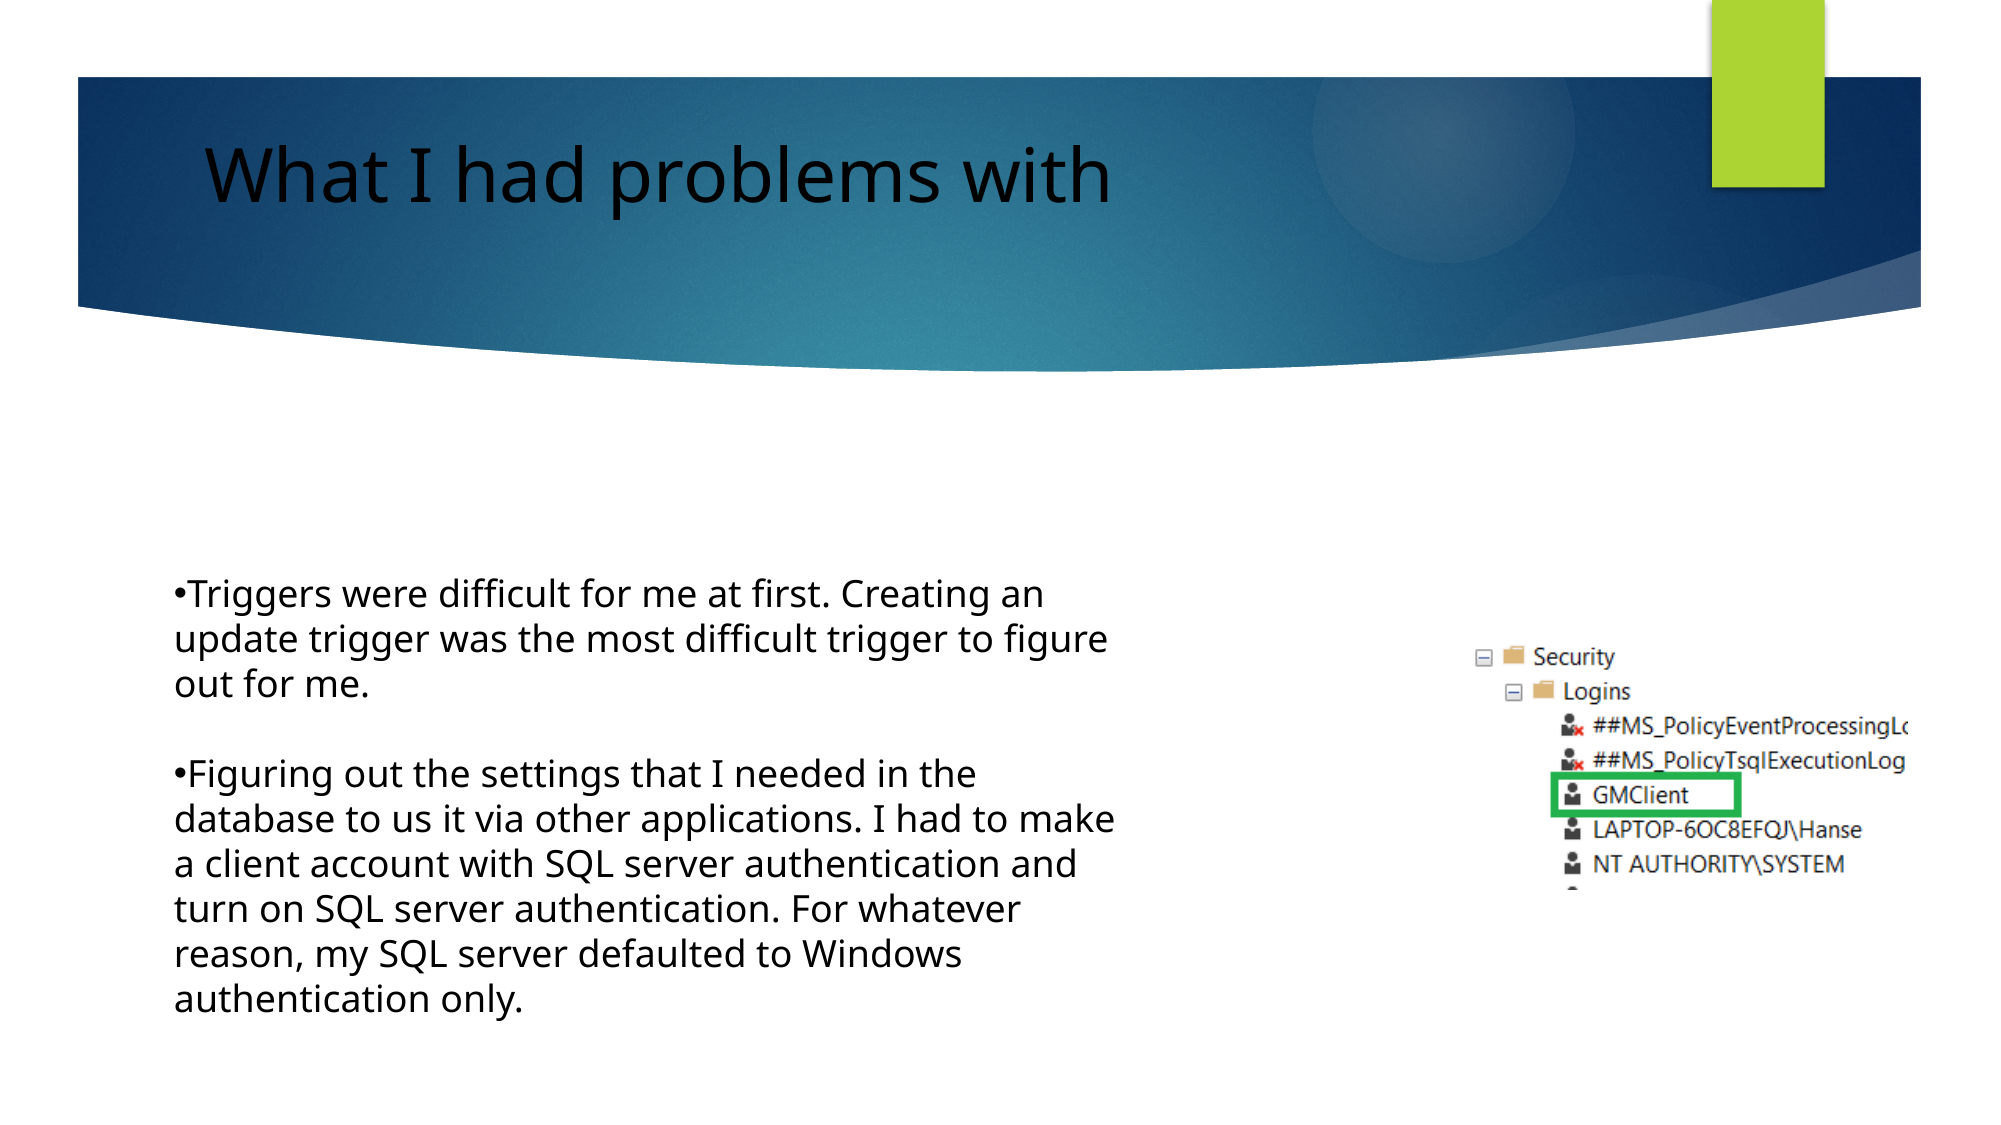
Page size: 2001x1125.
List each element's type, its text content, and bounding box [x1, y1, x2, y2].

title What I had problems with [189, 159, 1627, 276]
picture [1470, 637, 1908, 890]
text_box Triggers were difficult for me at first. Creating an update trigger was the most difficult trigger to figure out for me. Figuring out the settings that I needed in the database to us it via other applications. I had to make a client account with SQL server authentication and turn on SQL server authentication. For whatever reason, my SQL server defaulted to Windows authentication only. [159, 562, 1159, 1073]
